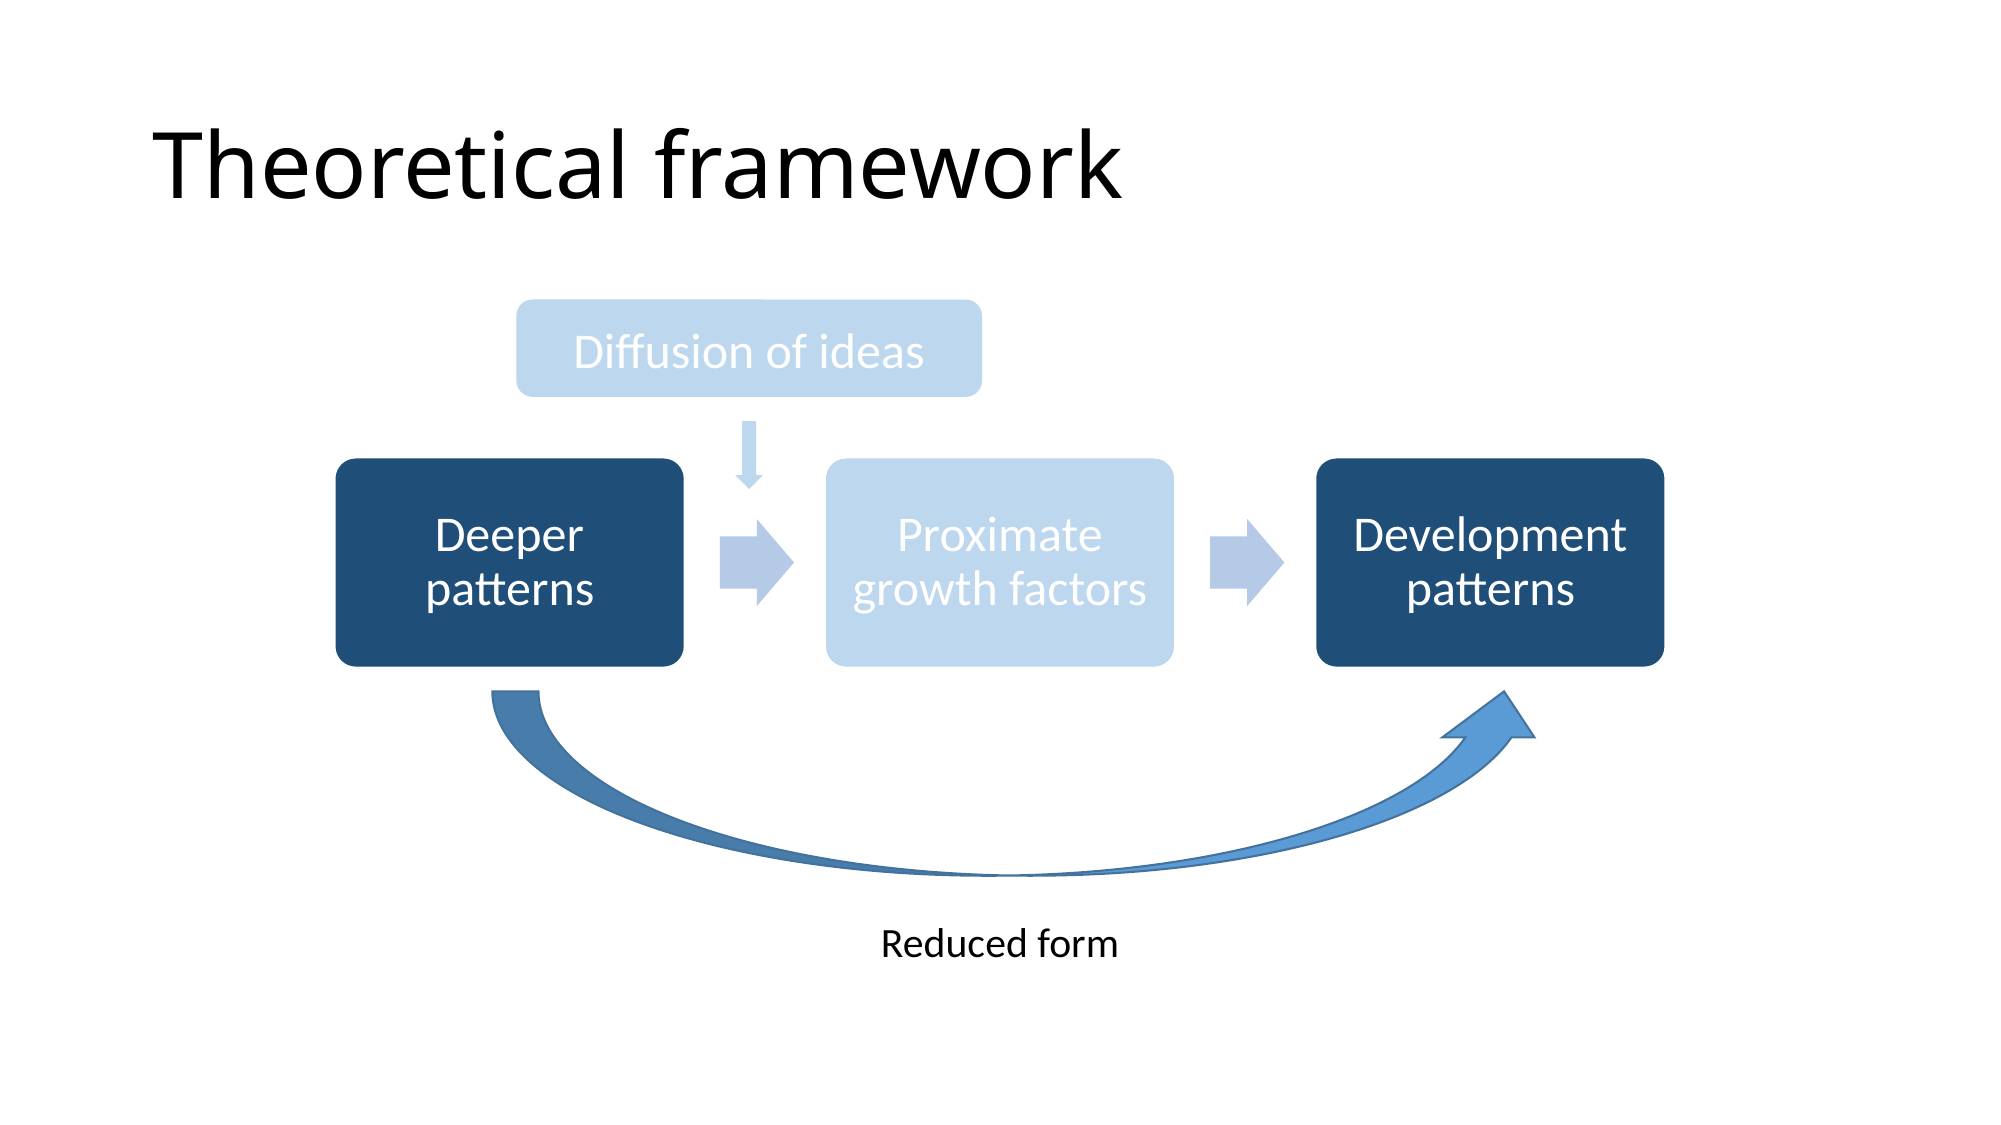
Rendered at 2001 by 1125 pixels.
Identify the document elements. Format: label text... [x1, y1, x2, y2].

text_box Reduced form [836, 898, 1164, 983]
text_box [719, 519, 794, 606]
text_box [732, 420, 766, 491]
title Theoretical framework [137, 59, 1863, 278]
text_box [491, 689, 1537, 877]
text_box Deeper patterns [333, 456, 686, 669]
text_box Proximate growth factors [823, 456, 1177, 669]
text_box Development patterns [1314, 456, 1667, 669]
text_box Diffusion of ideas [515, 298, 984, 398]
text_box [1210, 519, 1285, 606]
